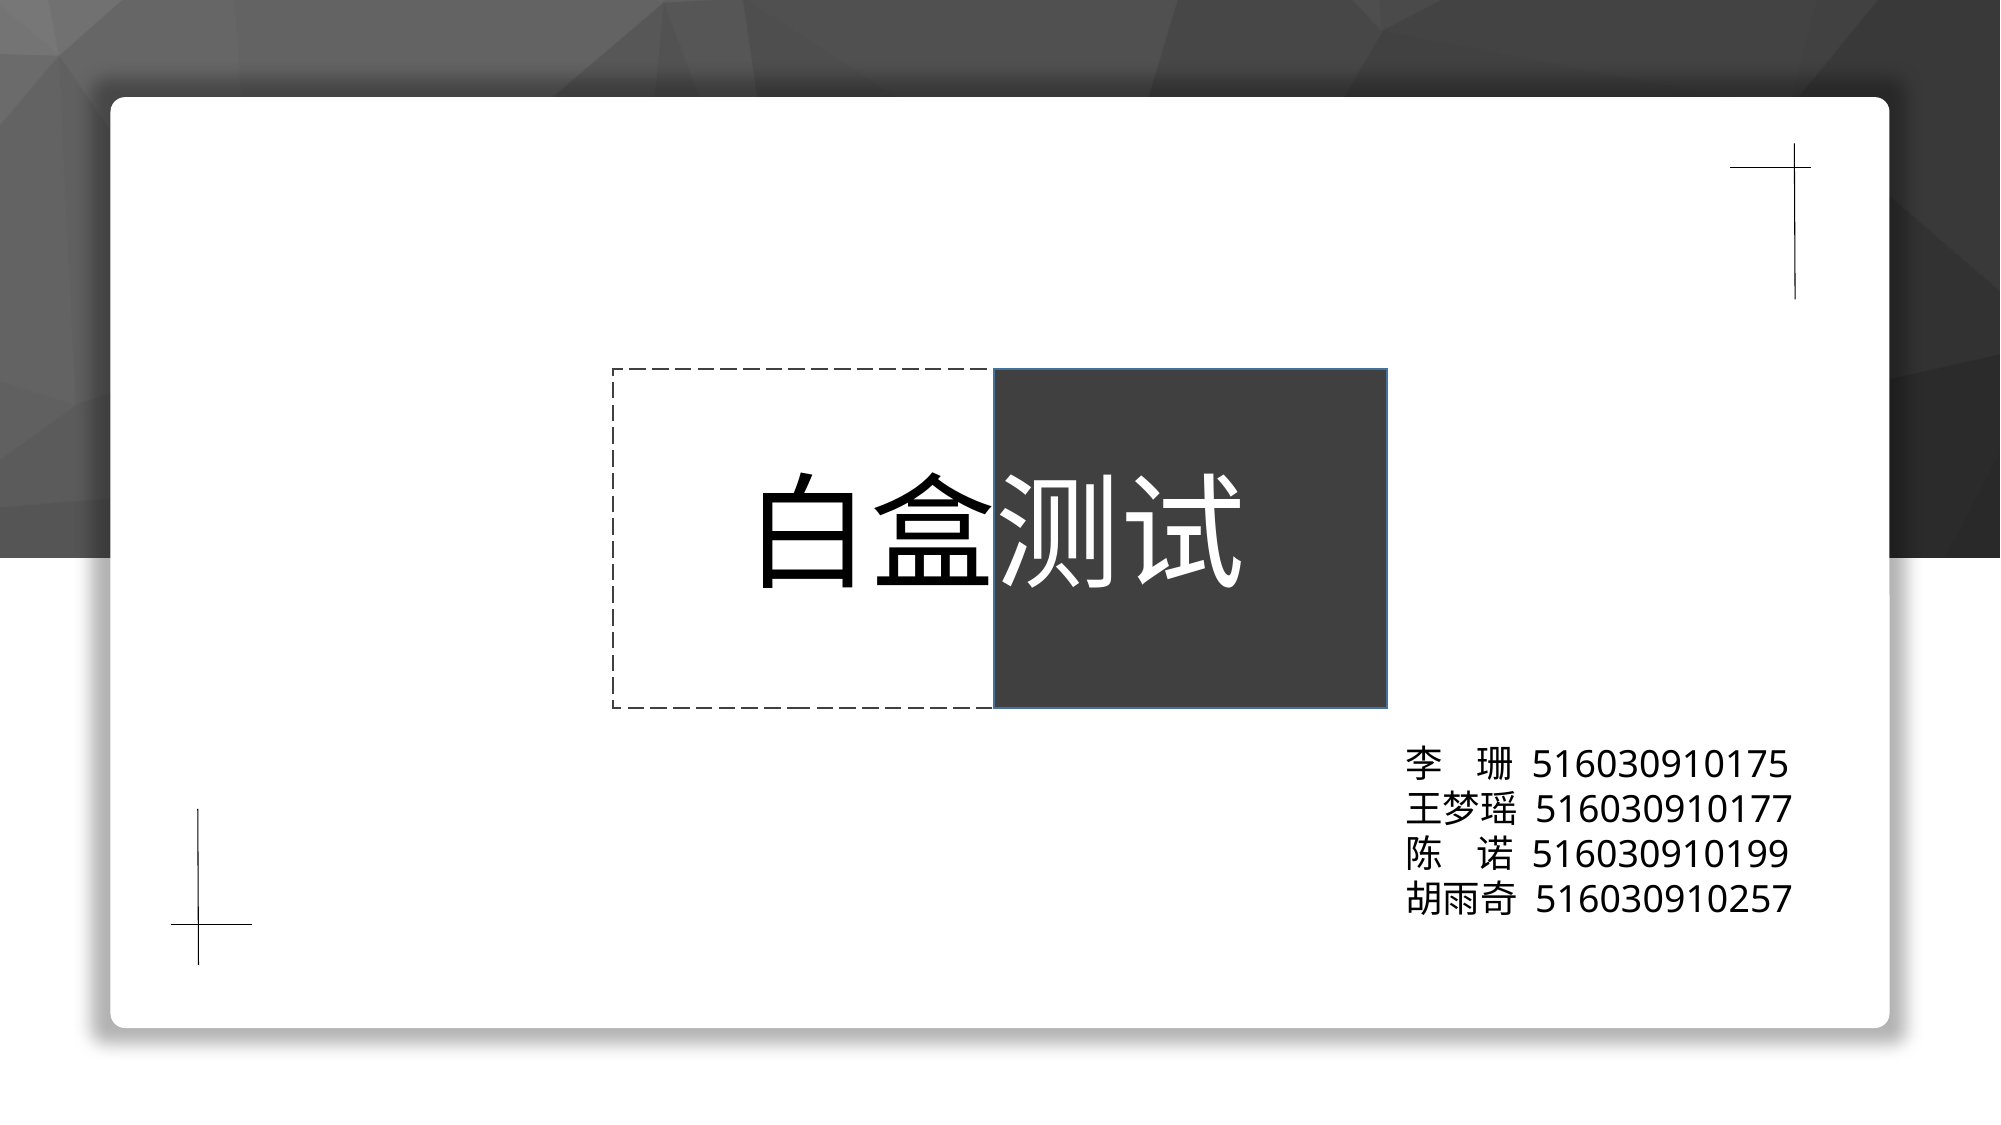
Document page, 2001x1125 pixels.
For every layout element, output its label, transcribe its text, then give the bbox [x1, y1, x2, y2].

text_box [109, 558, 1891, 1030]
text_box [993, 558, 1388, 709]
text_box 李 珊 516030910175 王梦瑶 516030910177 陈 诺 516030910199 胡雨奇 516030910257 [1390, 732, 1808, 927]
text_box 白盒测试 [730, 558, 1279, 611]
picture [0, 0, 2000, 558]
text_box [612, 558, 993, 709]
